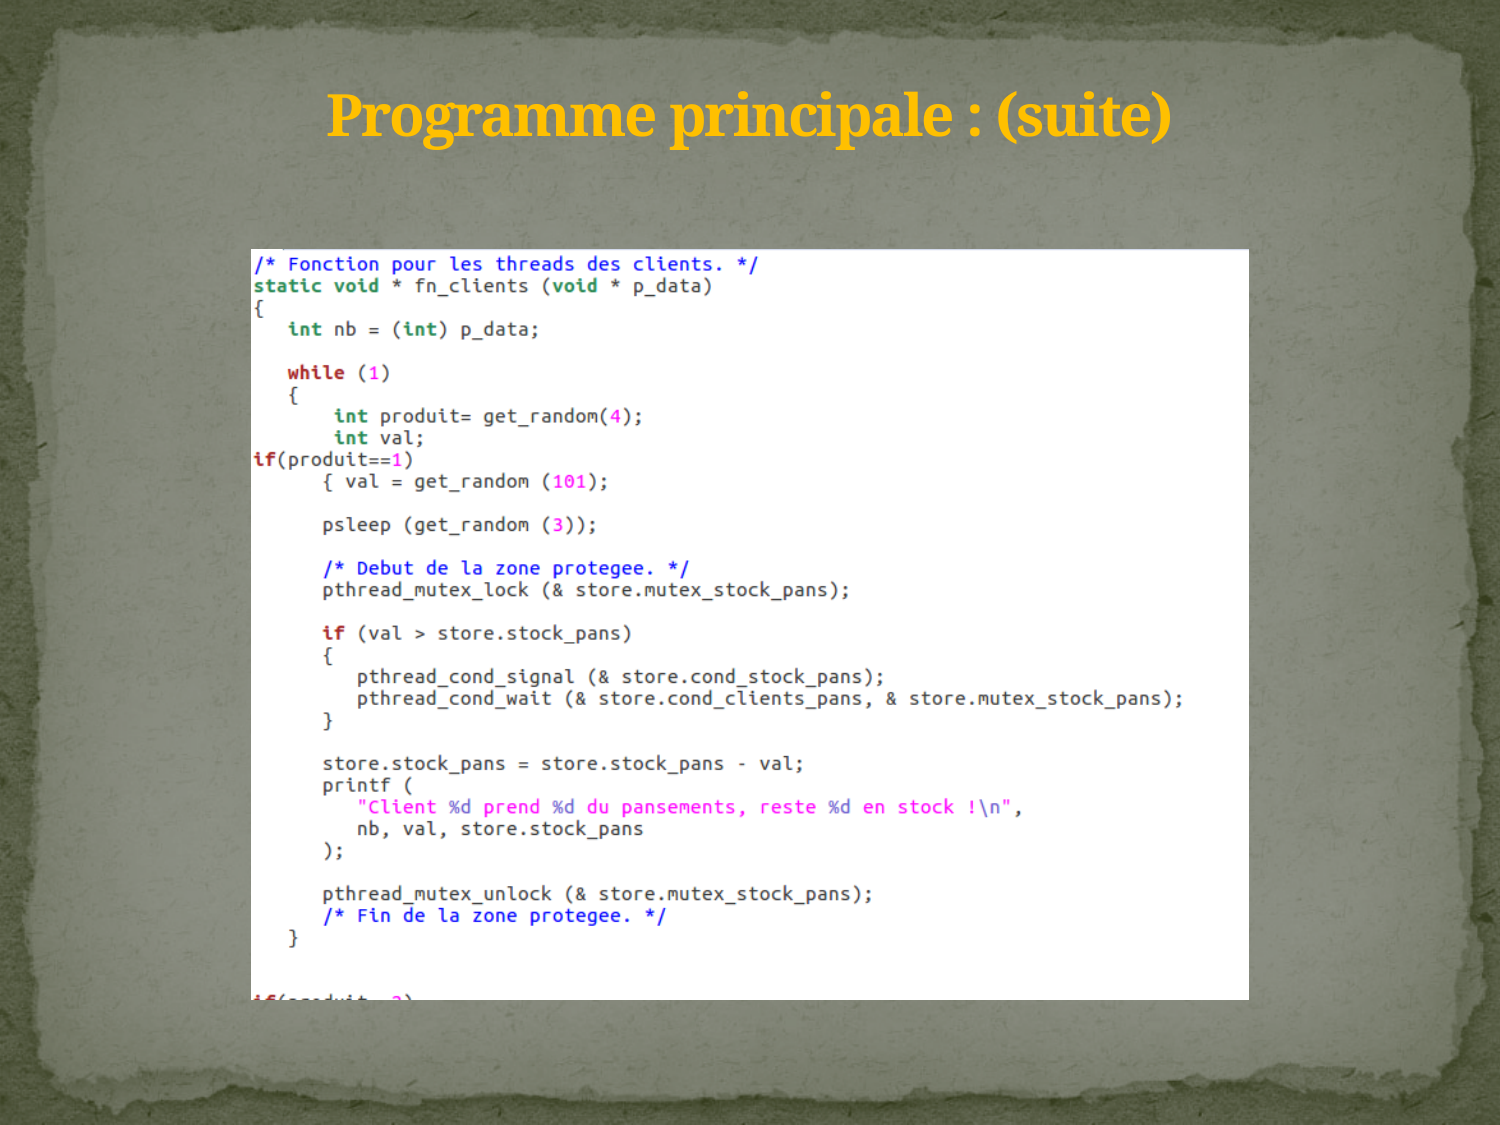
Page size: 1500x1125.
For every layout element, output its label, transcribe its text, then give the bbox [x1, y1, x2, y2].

title Programme principale : (suite) [74, 24, 1425, 225]
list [253, 251, 1248, 999]
